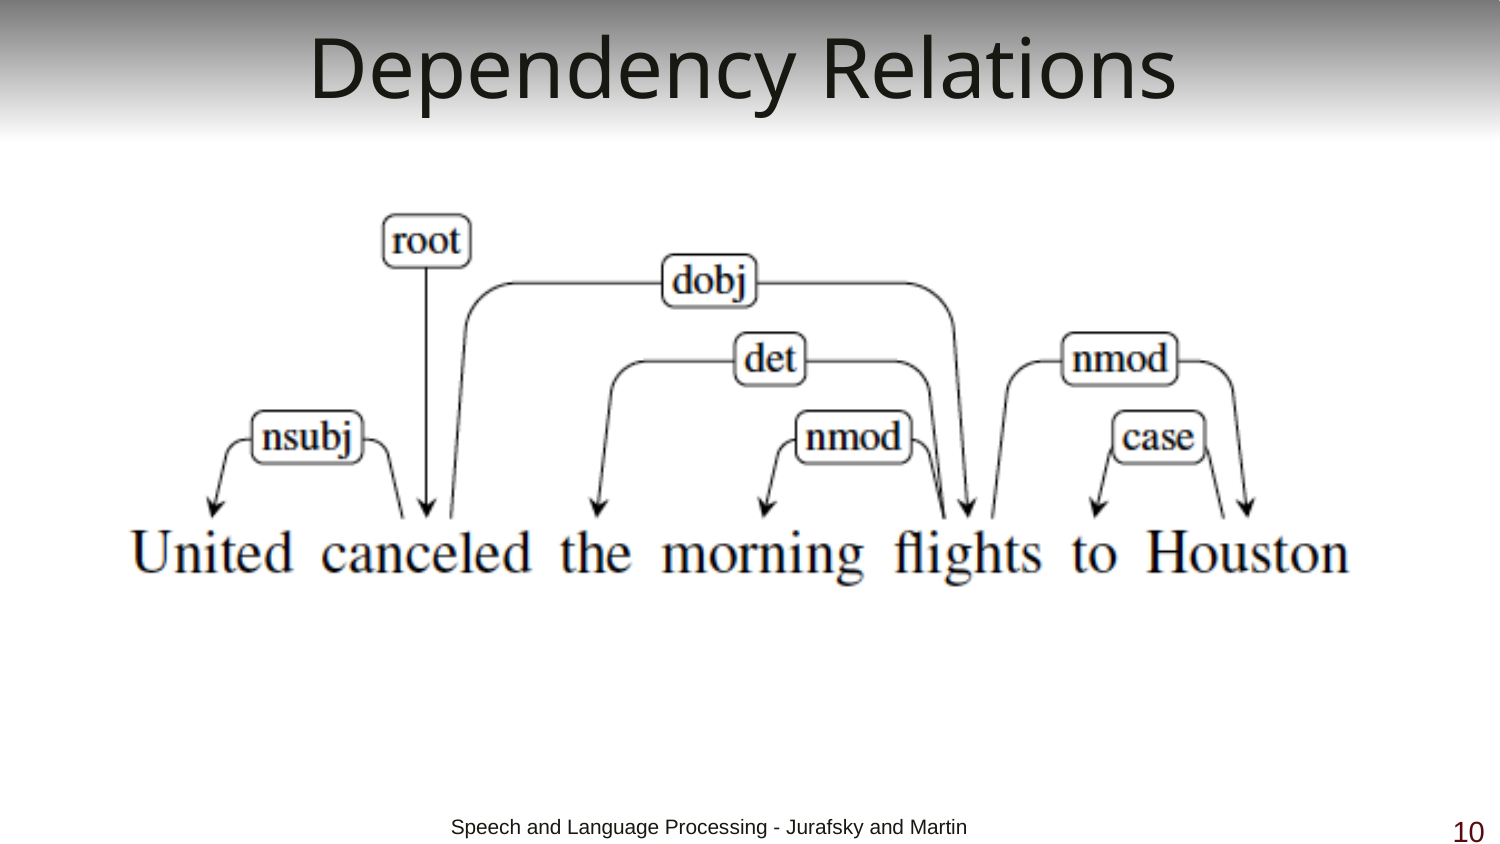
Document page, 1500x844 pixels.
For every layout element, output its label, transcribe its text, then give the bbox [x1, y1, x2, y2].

title Dependency Relations [12, 0, 1475, 132]
slide_number 10 [1424, 806, 1500, 844]
footer Speech and Language Processing - Jurafsky and Martin [199, 806, 1424, 844]
picture [87, 196, 1455, 618]
